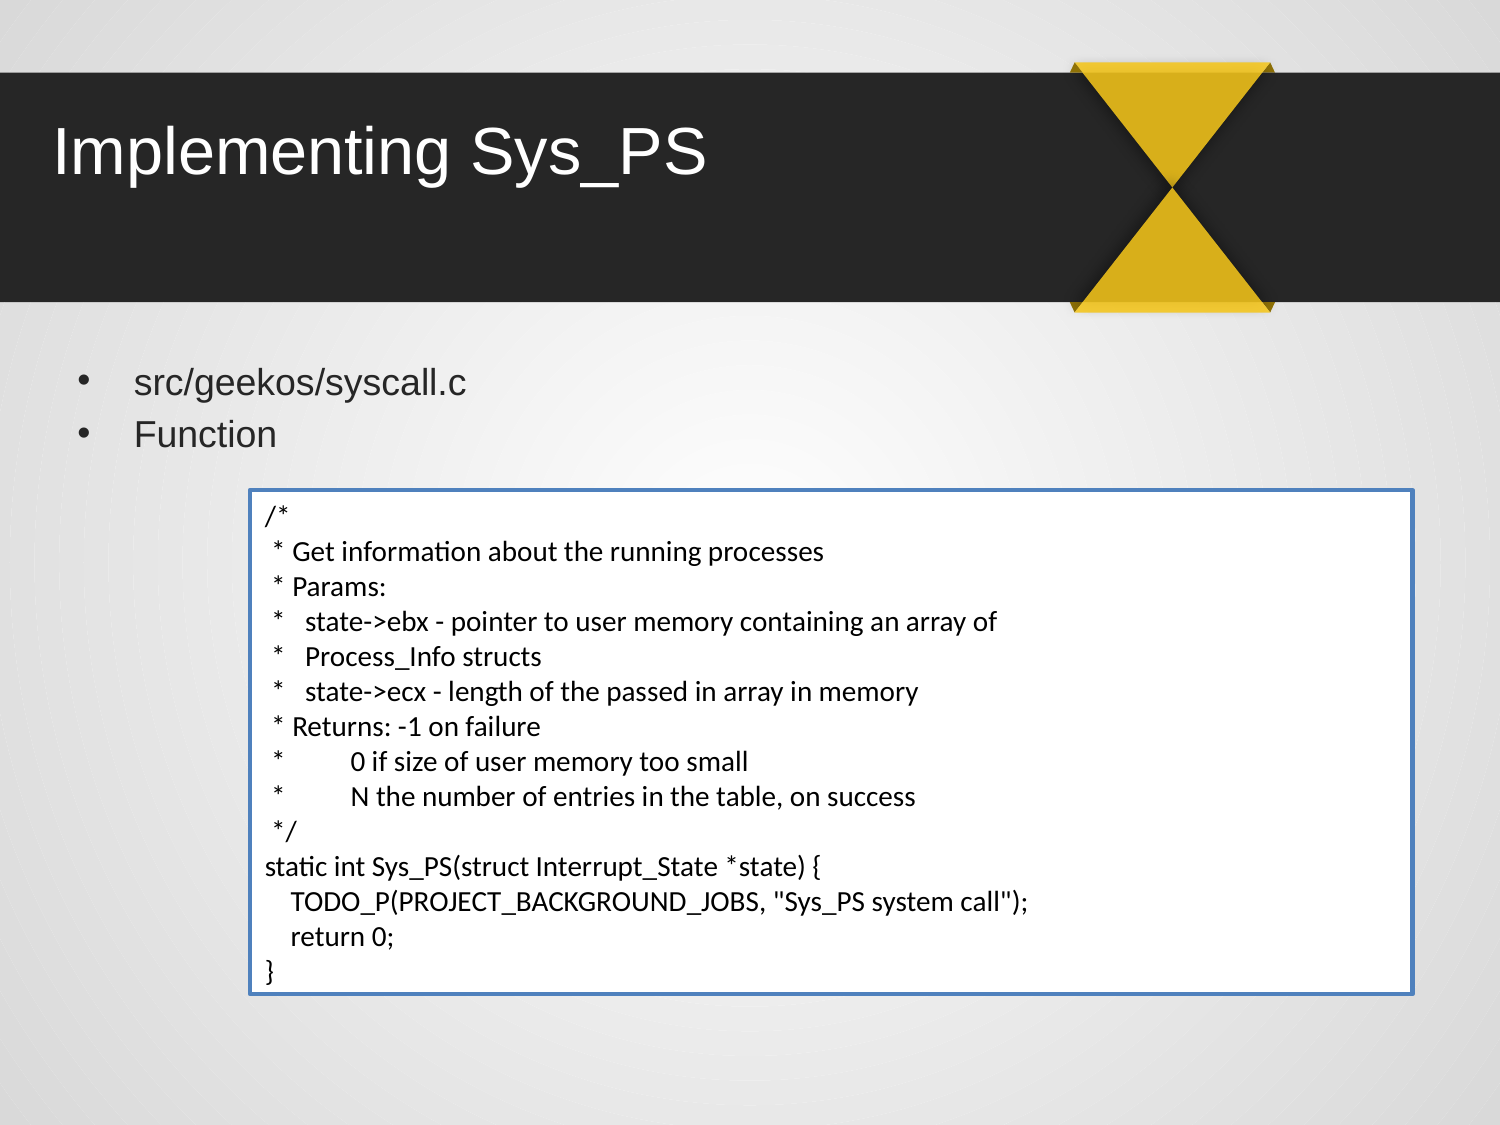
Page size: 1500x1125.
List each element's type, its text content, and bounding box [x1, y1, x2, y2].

list src/geekos/syscall.c Function [62, 350, 1438, 1000]
title Implementing Sys_PS [37, 95, 925, 200]
text_box /* * Get information about the running processes * Params: * state->ebx - pointer to user memory containing an array of * Process_Info structs * state->ecx - length of the passed in array in memory * Returns: -1 on failure * 0 if size of user memory too small * N the number of entries in the table, on success */ static int Sys_PS(struct Interrupt_State *state) { TODO_P(PROJECT_BACKGROUND_JOBS, "Sys_PS system call"); return 0; } [248, 488, 1415, 996]
